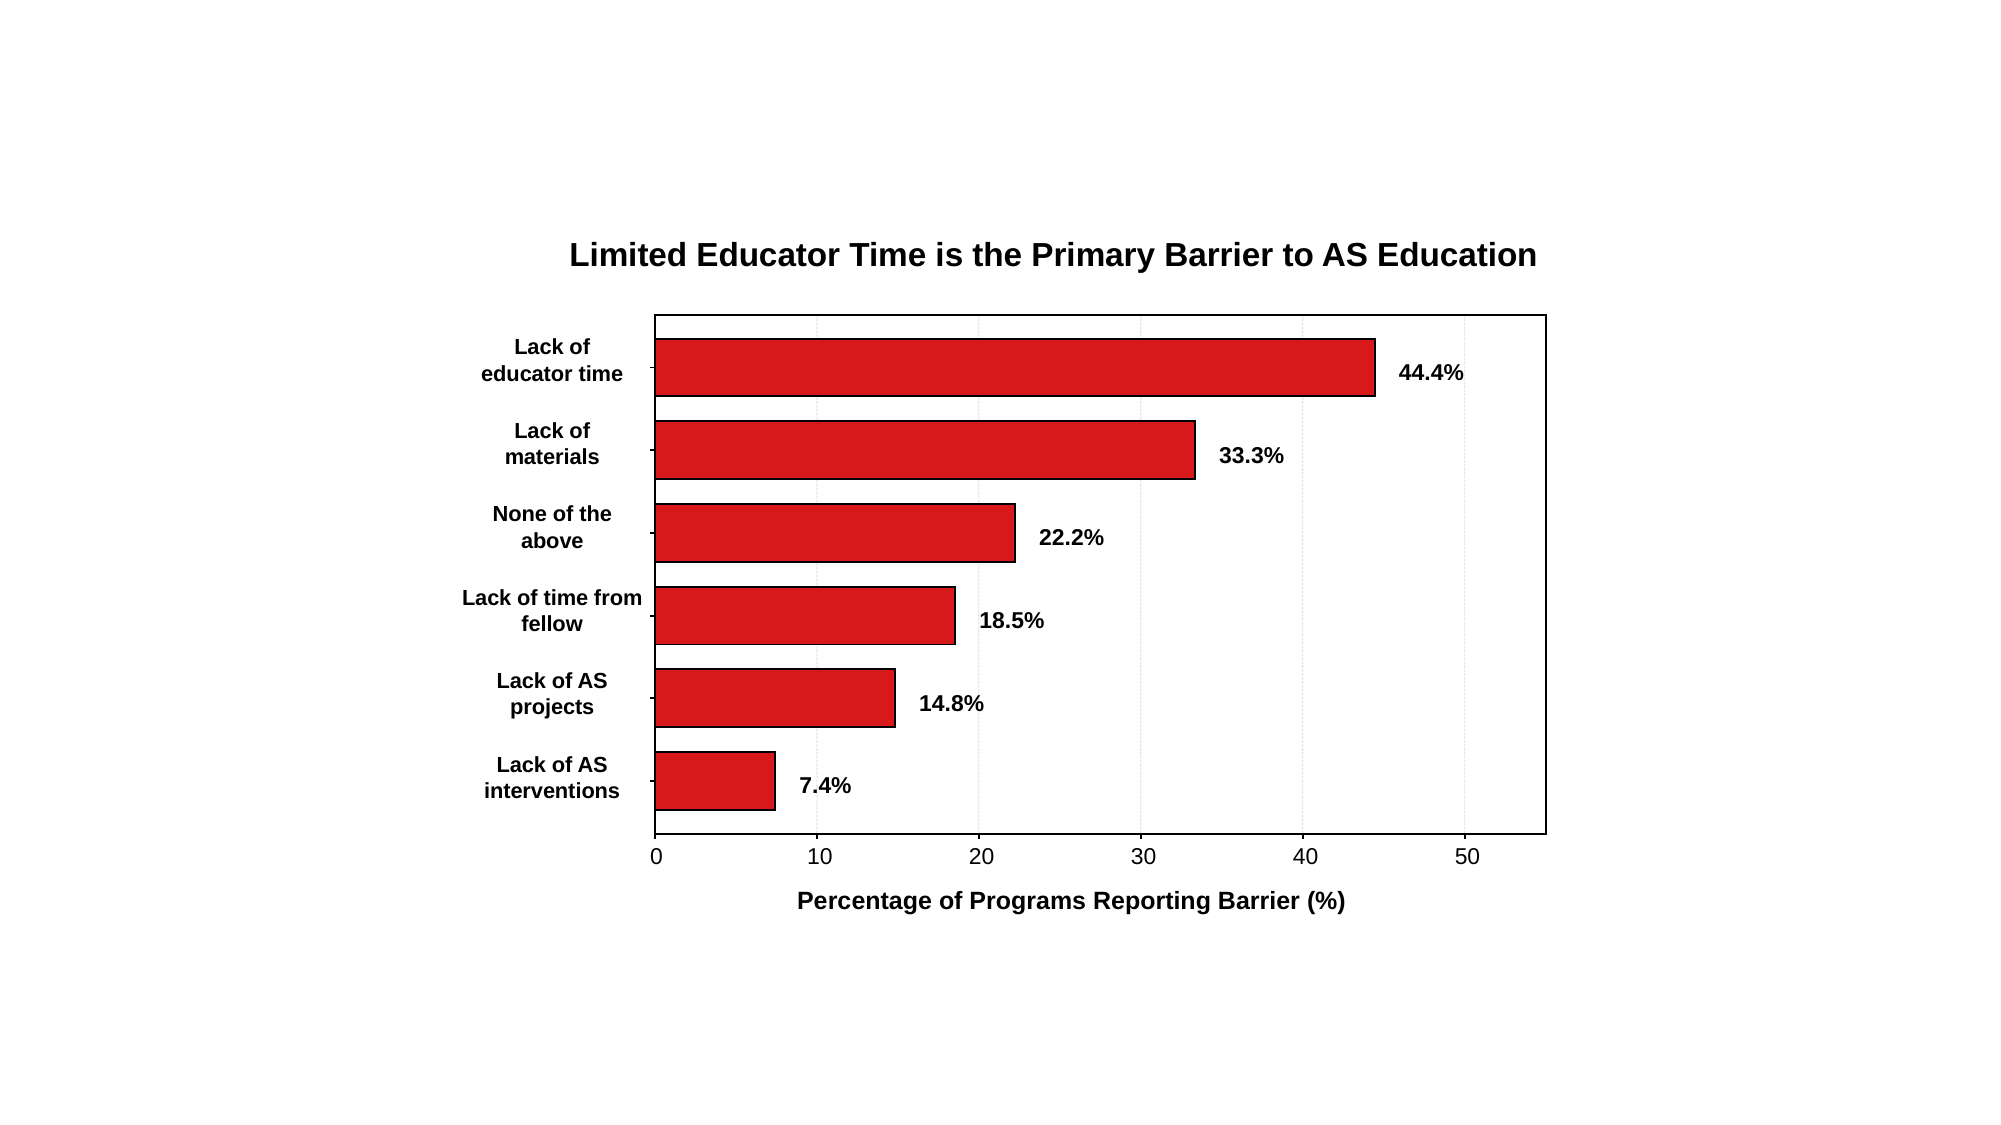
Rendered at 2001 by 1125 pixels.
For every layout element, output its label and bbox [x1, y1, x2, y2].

text_box [442, 225, 1562, 924]
